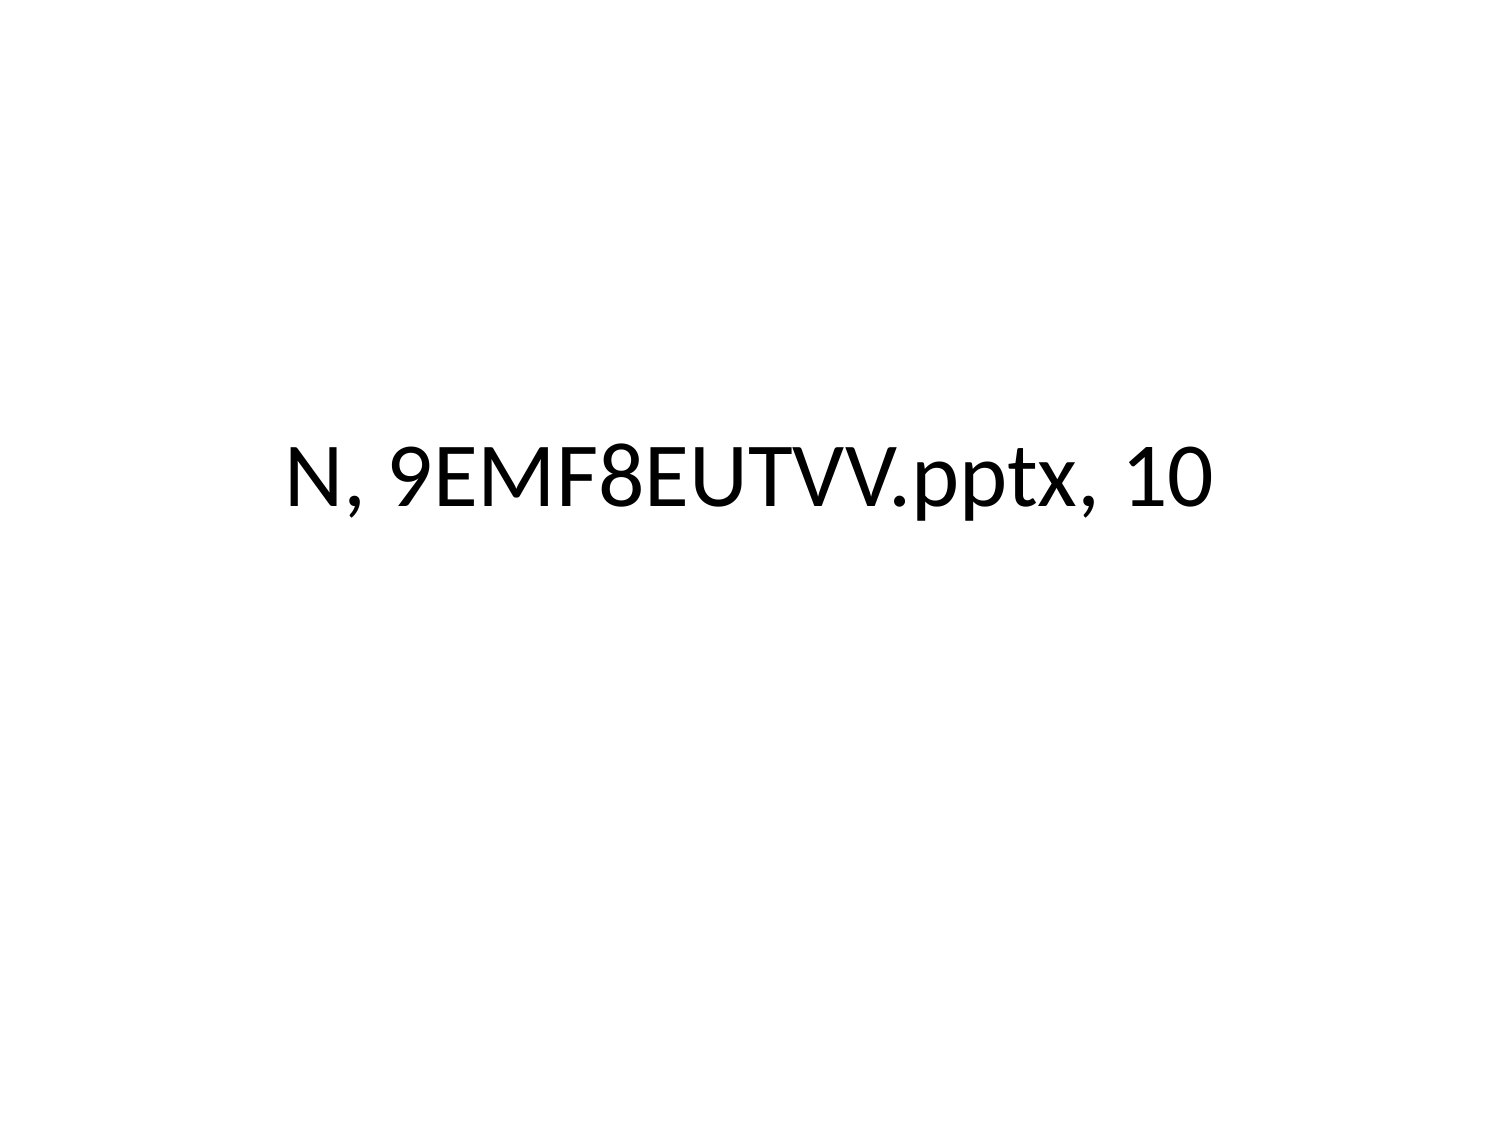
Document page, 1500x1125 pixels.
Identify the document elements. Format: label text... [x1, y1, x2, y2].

title N, 9EMF8EUTVV.pptx, 10 [112, 349, 1388, 591]
